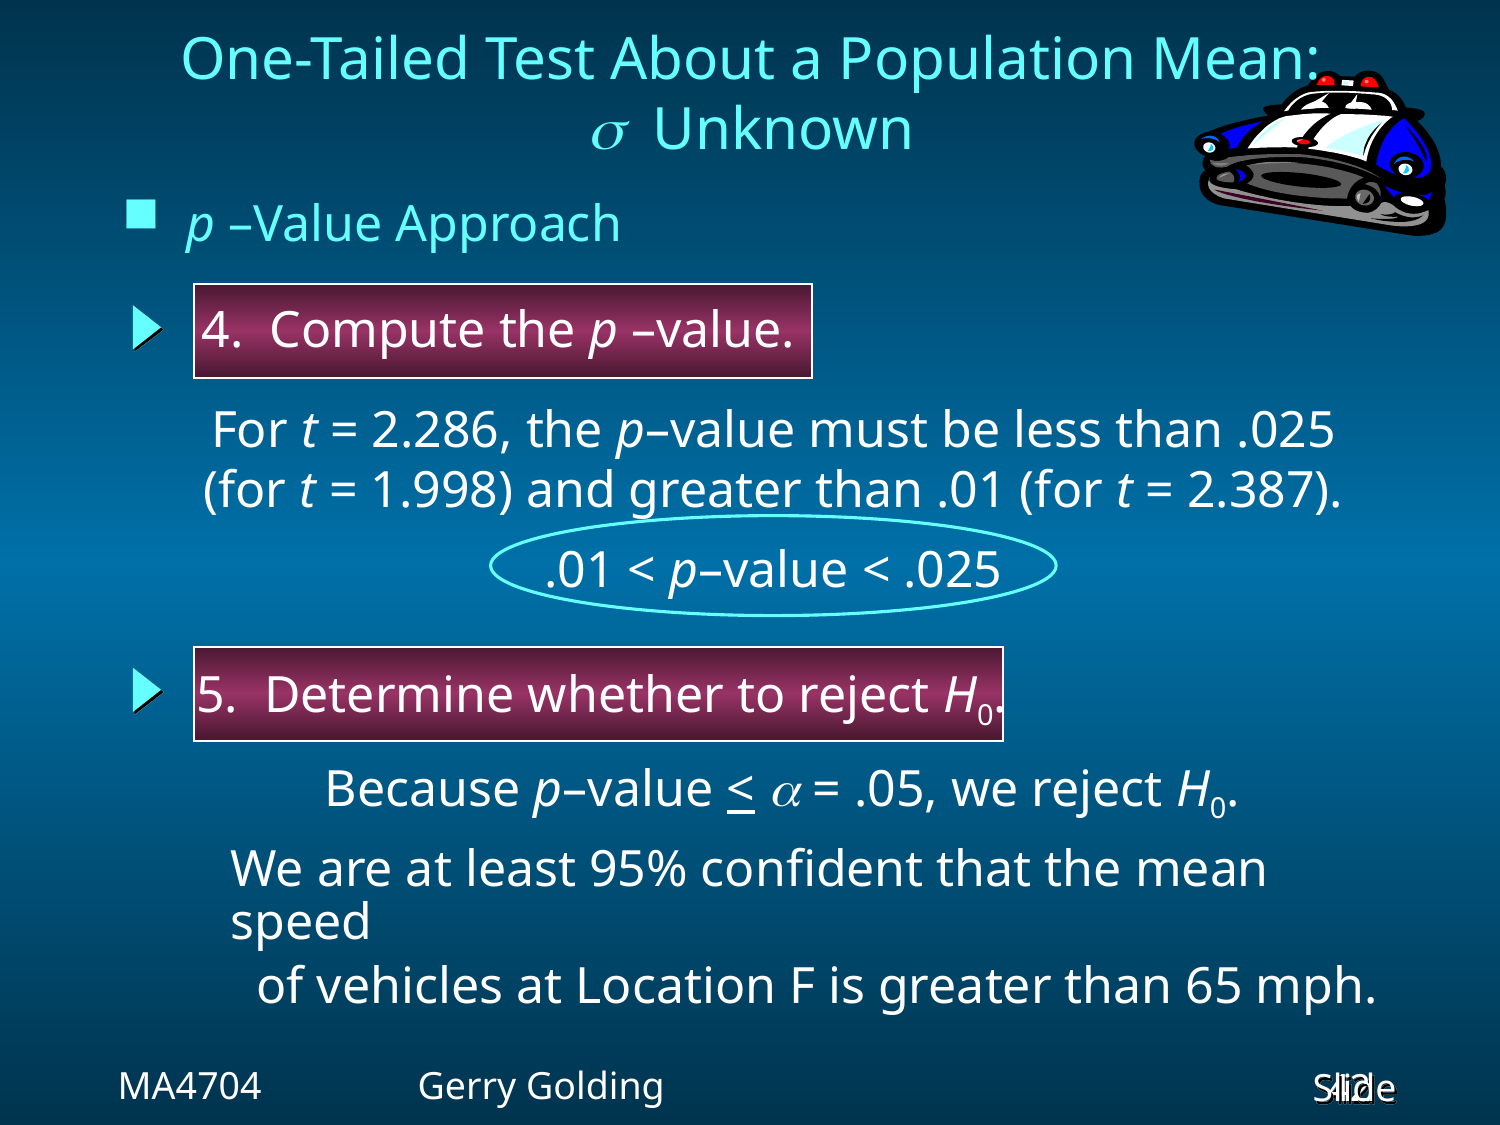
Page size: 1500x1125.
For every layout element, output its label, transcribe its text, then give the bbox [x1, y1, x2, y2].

text_box [193, 646, 1004, 655]
text_box We are at least 95% confident that the mean speed of vehicles at Location F is greater than 65 mph. [215, 835, 1400, 994]
text_box [490, 515, 1057, 616]
text_box Because p–value < a = .05, we reject H0. [310, 748, 1255, 832]
text_box [133, 669, 160, 710]
text_box For t = 2.286, the p–value must be less than .025 (for t = 1.998) and greater than .01 (for t = 2.387). .01 < p–value < .025 [188, 389, 1359, 605]
text_box One-Tailed Test About a Population Mean: s Unknown [113, 24, 1389, 159]
text_box 5. Determine whether to reject H0. [181, 655, 1022, 739]
text_box 4. Compute the p –value. [186, 289, 811, 365]
text_box [193, 284, 813, 379]
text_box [1194, 70, 1447, 237]
text_box p –Value Approach [107, 183, 637, 259]
text_box [133, 307, 160, 348]
